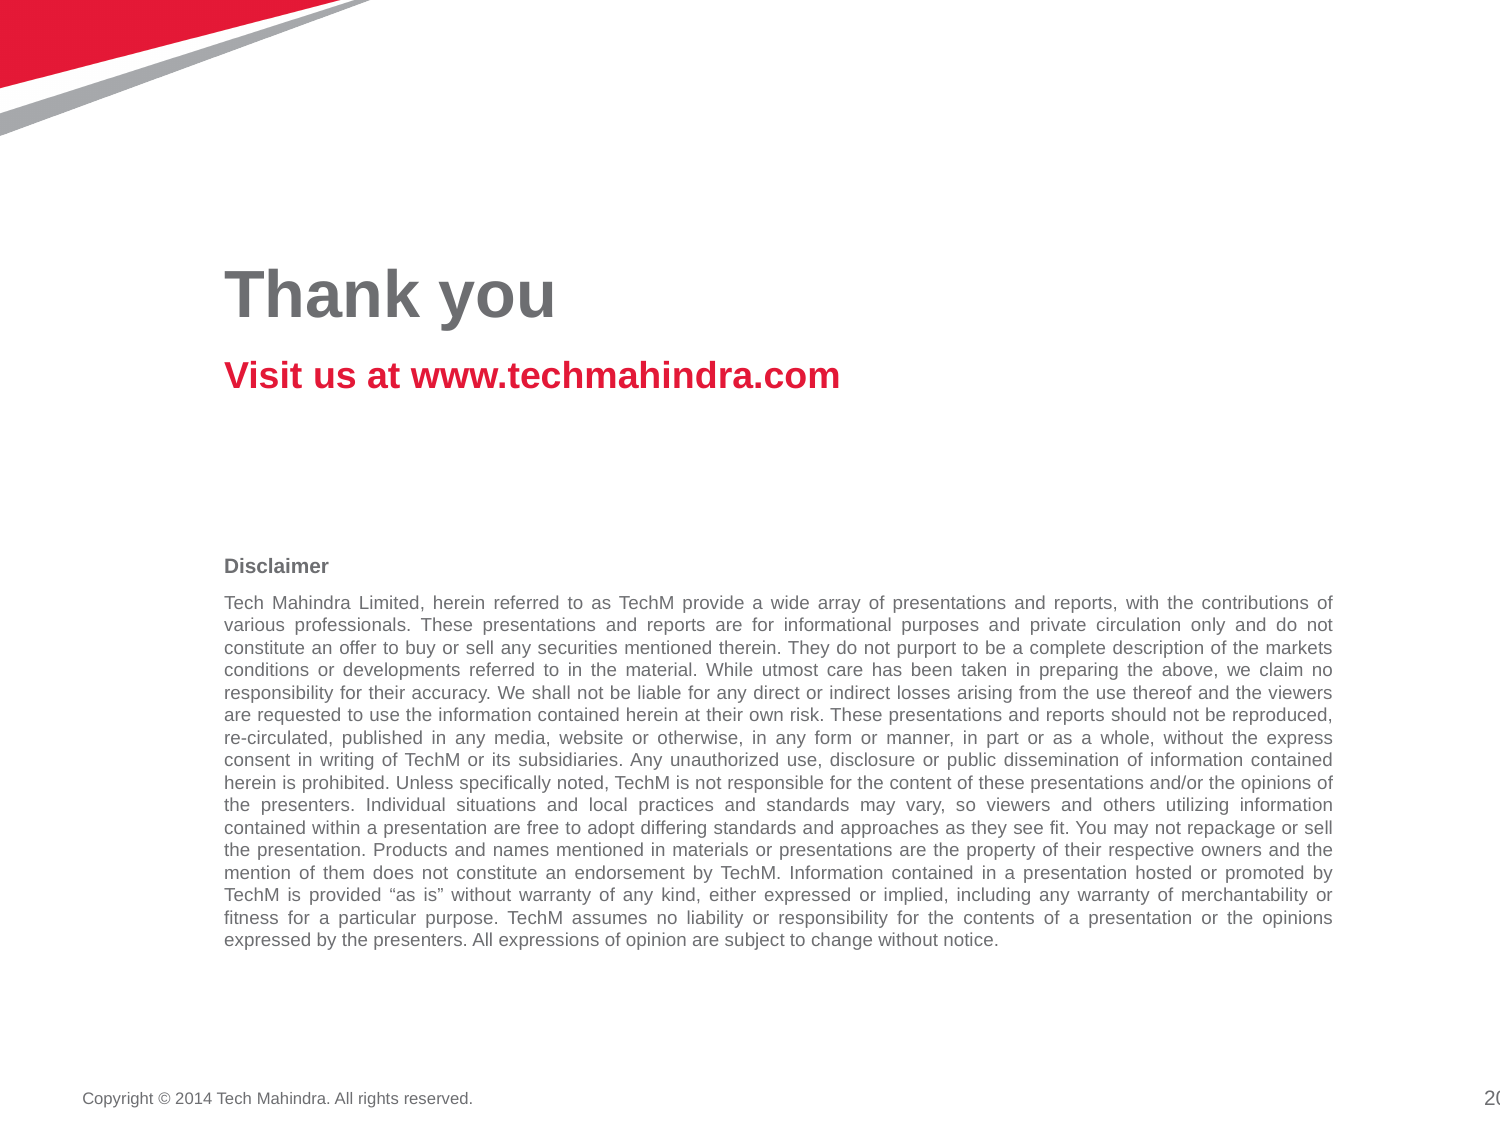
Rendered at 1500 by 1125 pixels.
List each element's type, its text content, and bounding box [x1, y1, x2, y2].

title Thank you [223, 250, 1329, 332]
list Visit us at www.techmahindra.com [223, 350, 1330, 397]
picture [0, 0, 373, 136]
